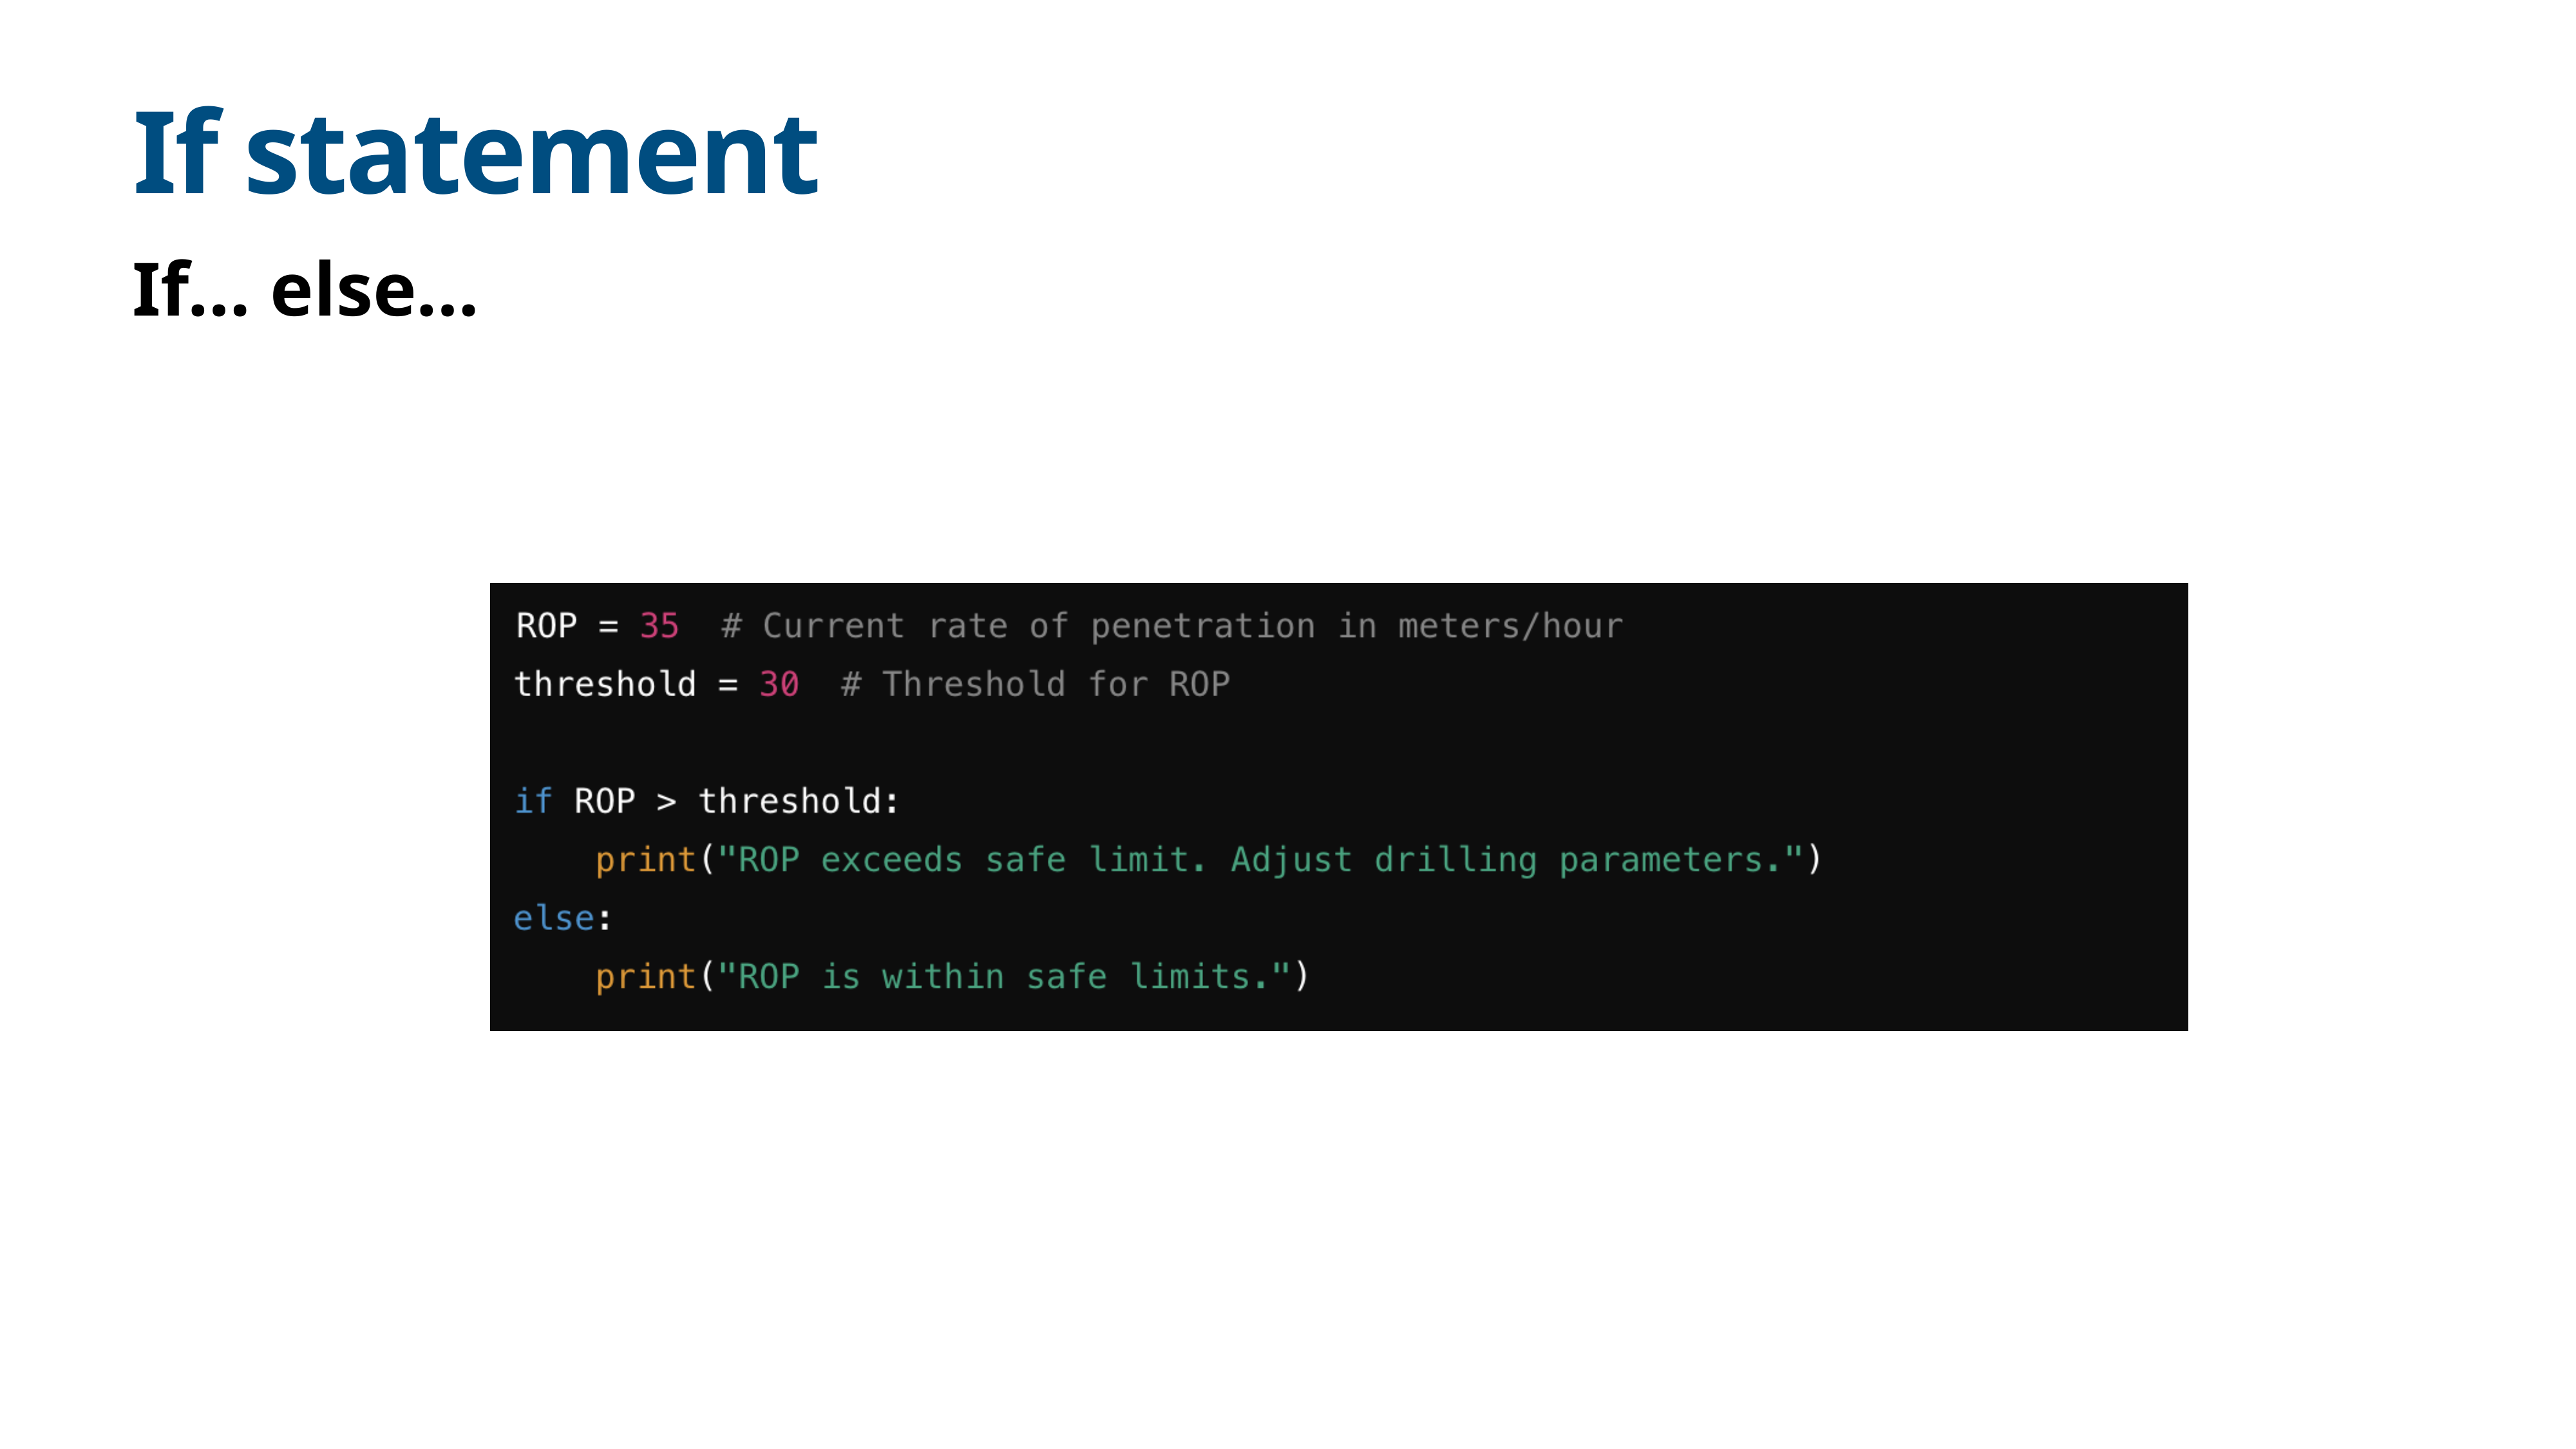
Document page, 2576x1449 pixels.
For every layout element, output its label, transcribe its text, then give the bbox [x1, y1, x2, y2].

title If statement [127, 100, 2449, 236]
picture [490, 583, 2189, 1031]
list If… else… [127, 236, 2449, 337]
